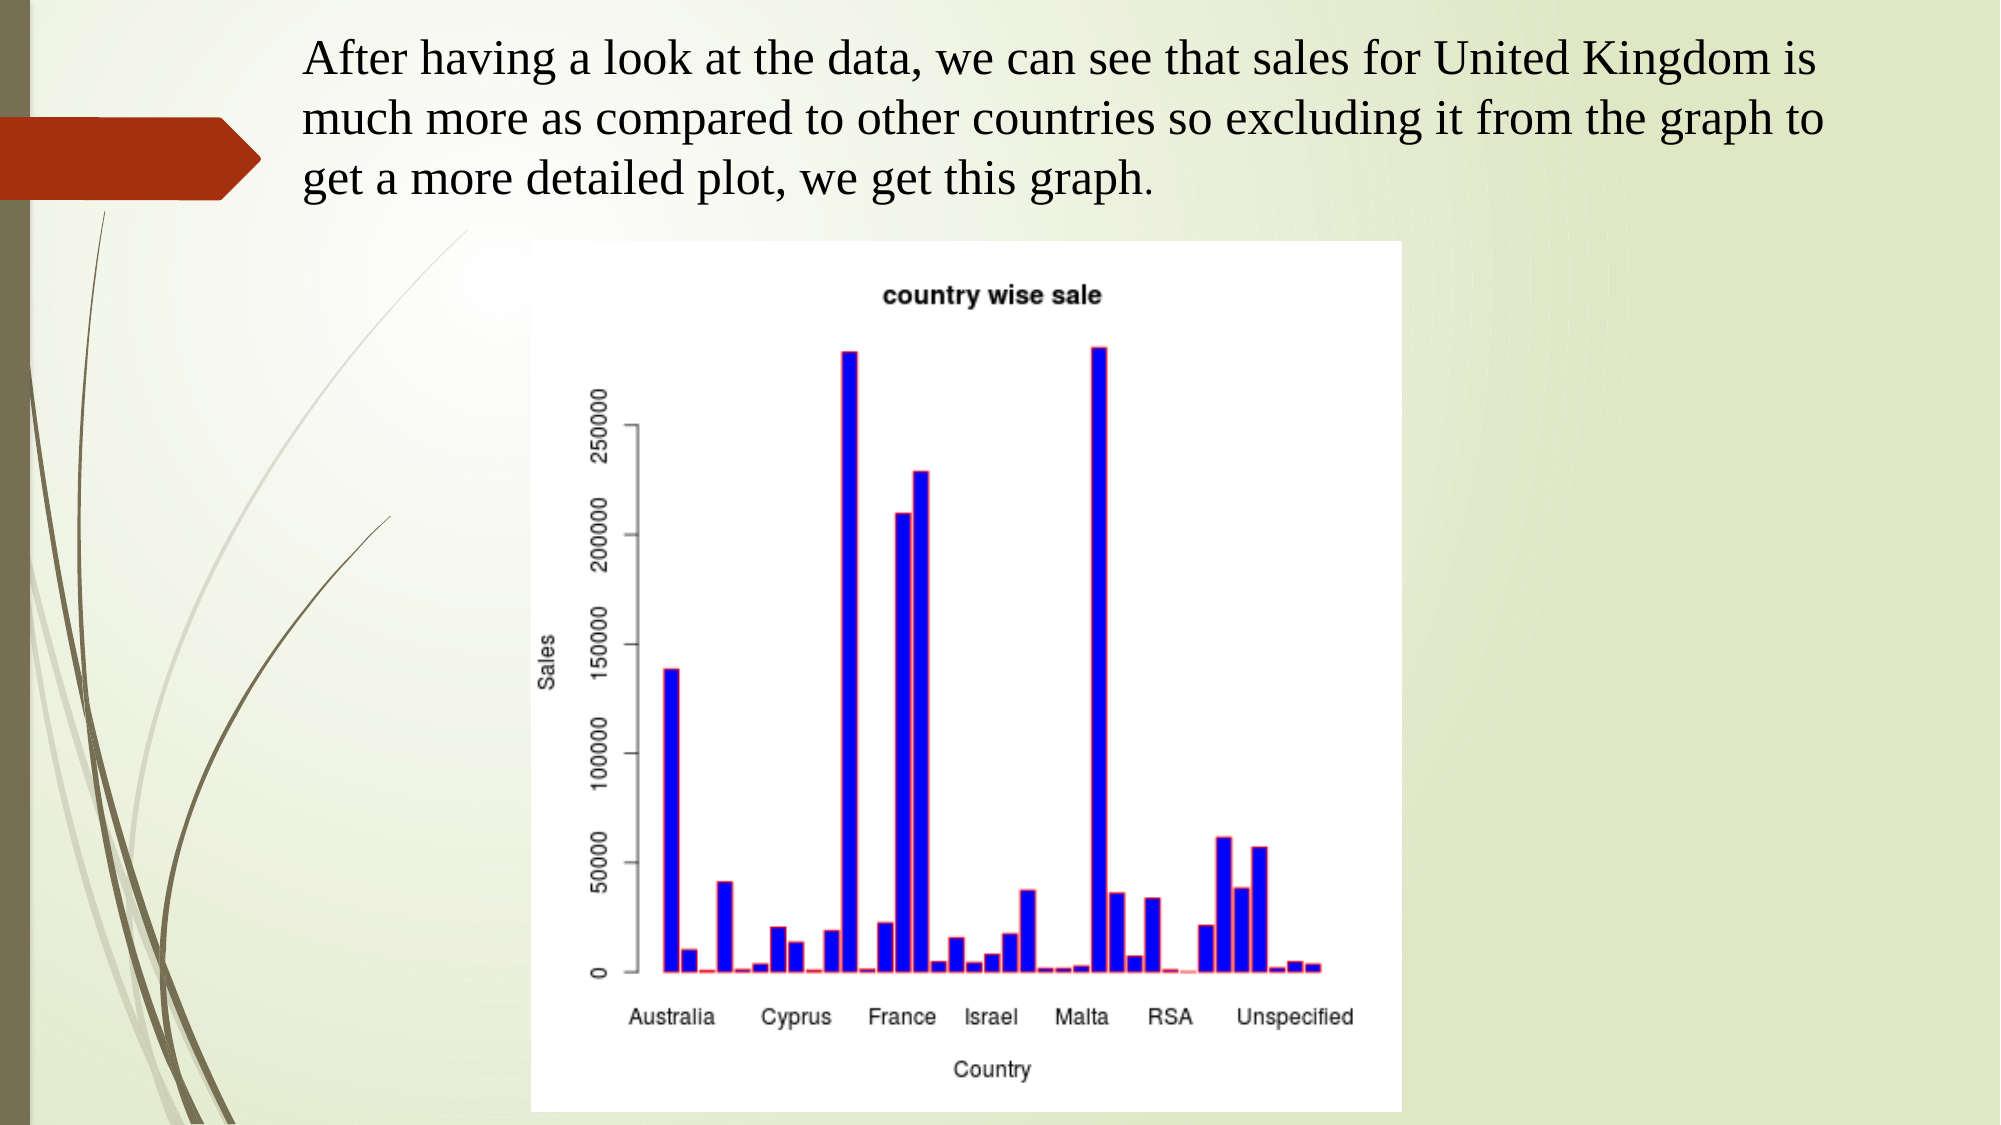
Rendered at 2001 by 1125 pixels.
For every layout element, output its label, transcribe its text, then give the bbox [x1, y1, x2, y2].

text_box After having a look at the data, we can see that sales for United Kingdom is much more as compared to other countries so excluding it from the graph to get a more detailed plot, we get this graph. [287, 17, 1907, 258]
picture [531, 241, 1402, 1112]
